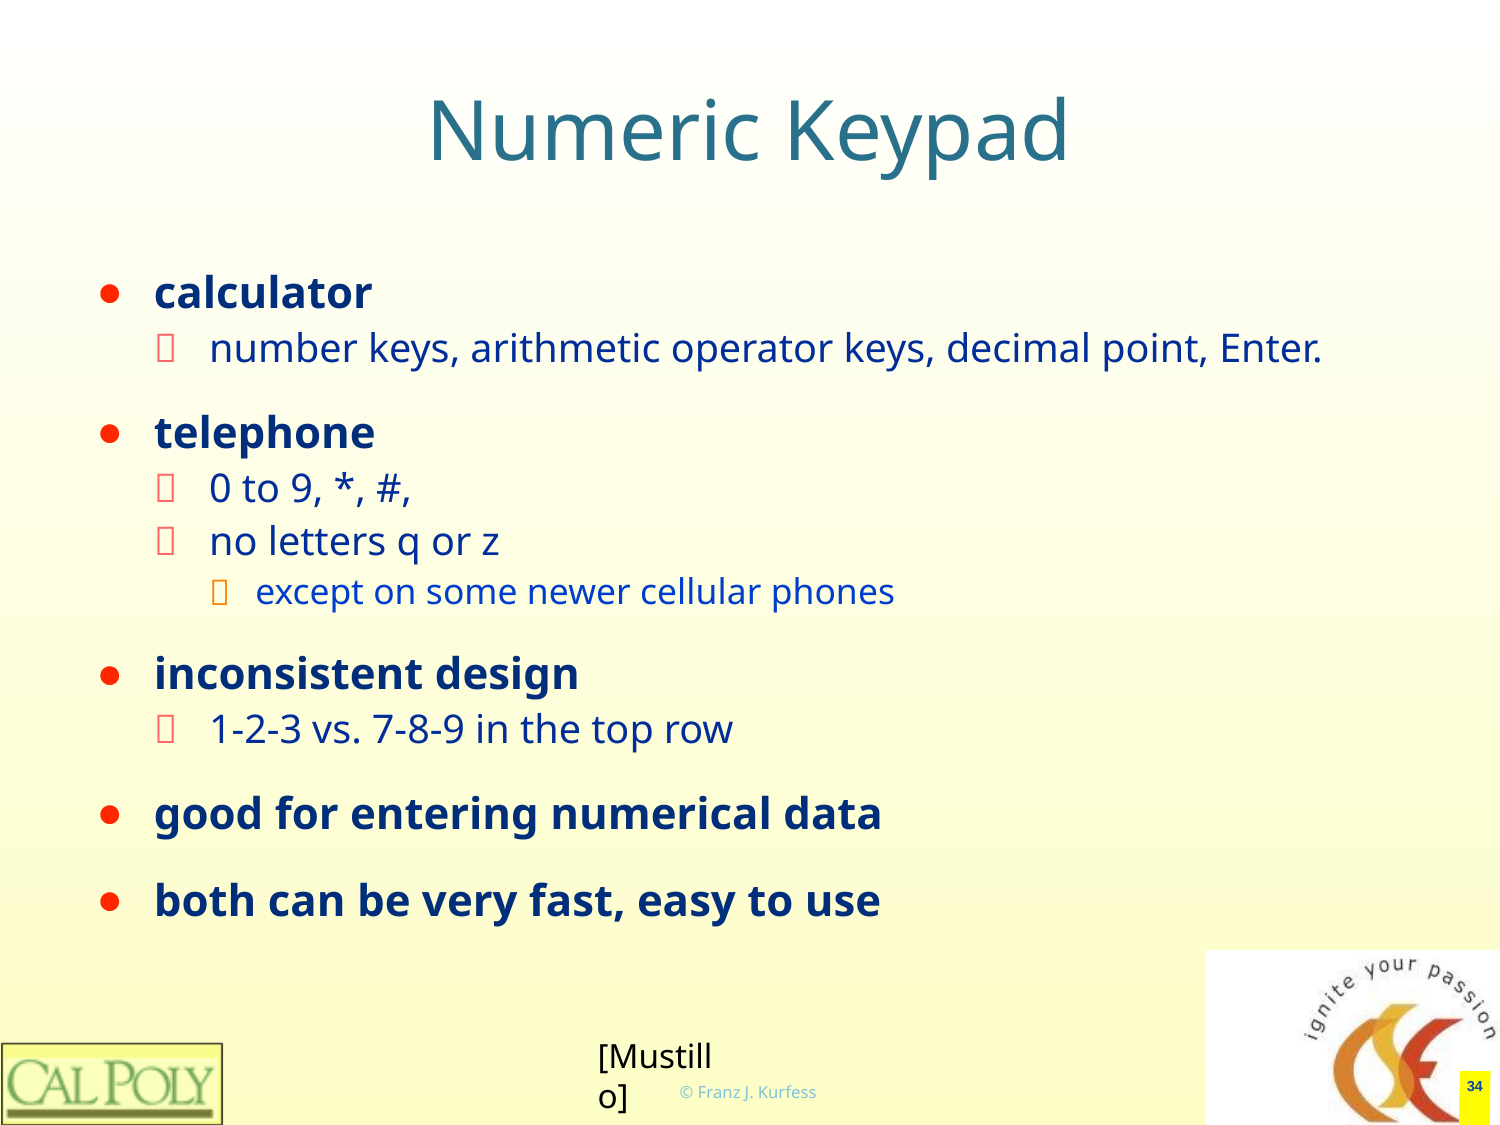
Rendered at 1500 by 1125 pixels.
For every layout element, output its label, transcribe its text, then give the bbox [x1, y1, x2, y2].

text_box [Mustillo] [597, 1035, 732, 1115]
slide_number ‹#› [1459, 1070, 1491, 1125]
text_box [1, 1043, 223, 1125]
list calculator number keys, arithmetic operator keys, decimal point, Enter. telephone 0 to 9, *, #, no letters q or z except on some newer cellular phones inconsistent design 1-2-3 vs. 7-8-9 in the top row good for entering numerical data both can be very fast, easy to use [90, 264, 1410, 1048]
title Numeric Keypad [90, 0, 1410, 255]
picture [1206, 950, 1500, 1125]
